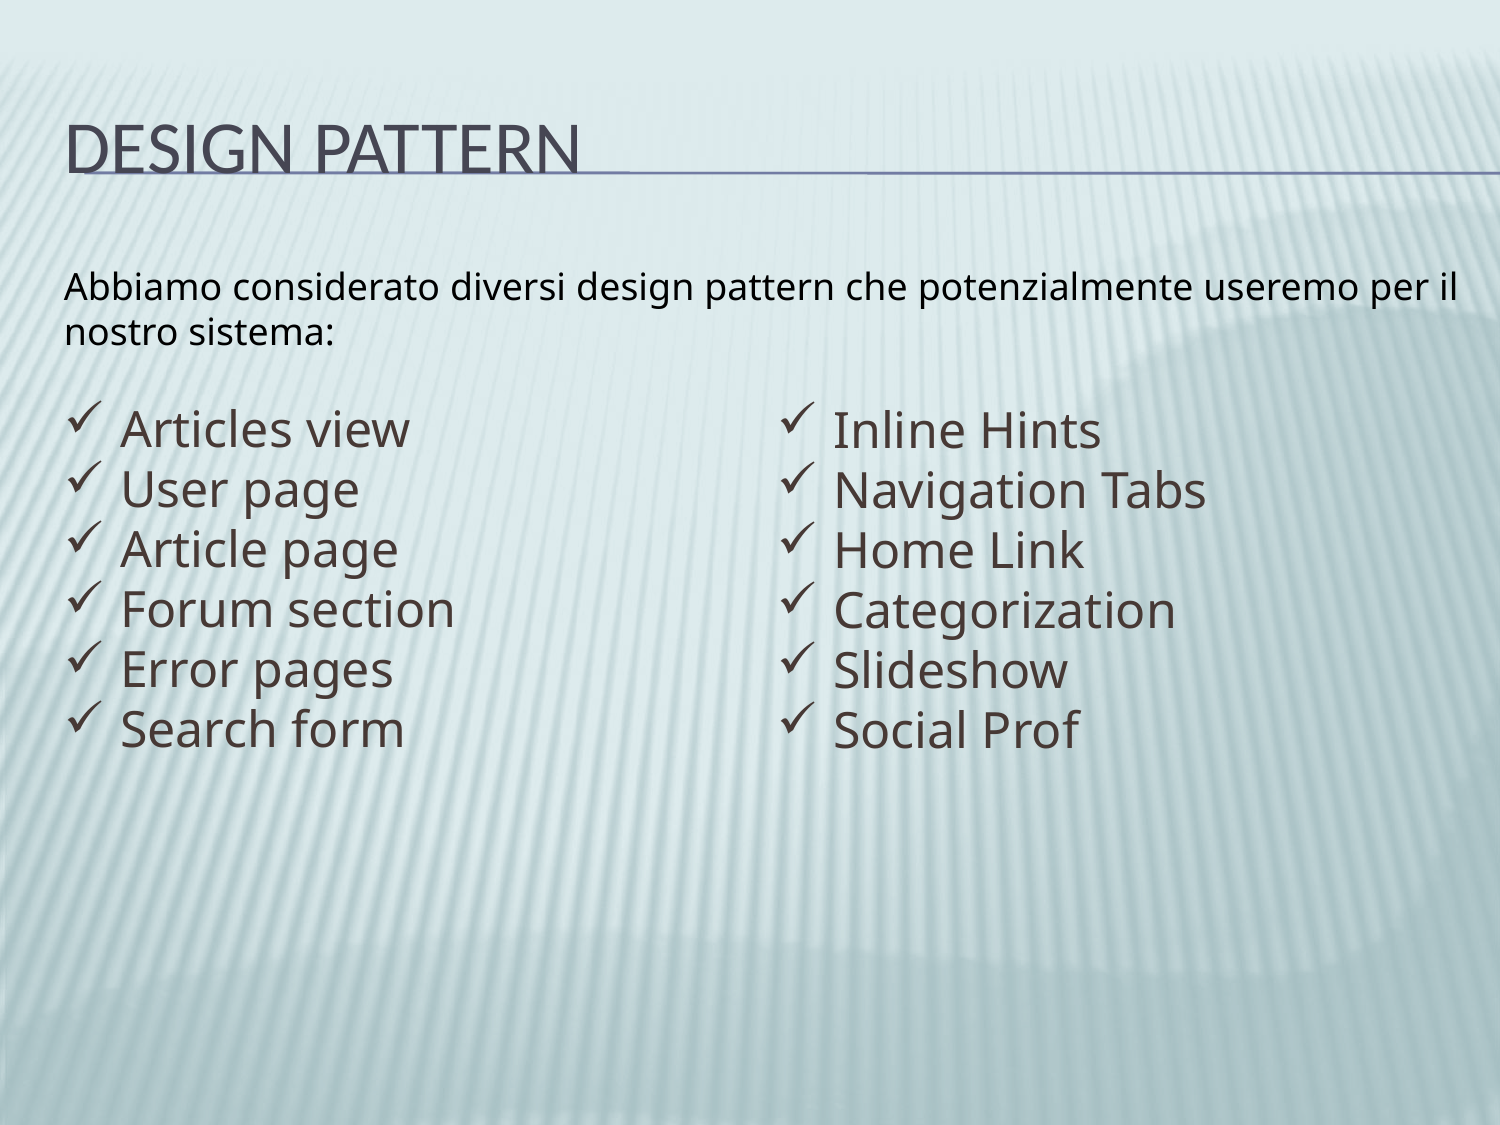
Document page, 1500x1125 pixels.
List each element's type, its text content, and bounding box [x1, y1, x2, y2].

text_box Inline Hints Navigation Tabs Home Link Categorization Slideshow Social Prof [762, 391, 1238, 767]
text_box Abbiamo considerato diversi design pattern che potenzialmente useremo per il nostro sistema: Articles view User page Article page Forum section Error pages Search form [49, 255, 1475, 766]
title Design pattern [50, 75, 1475, 213]
